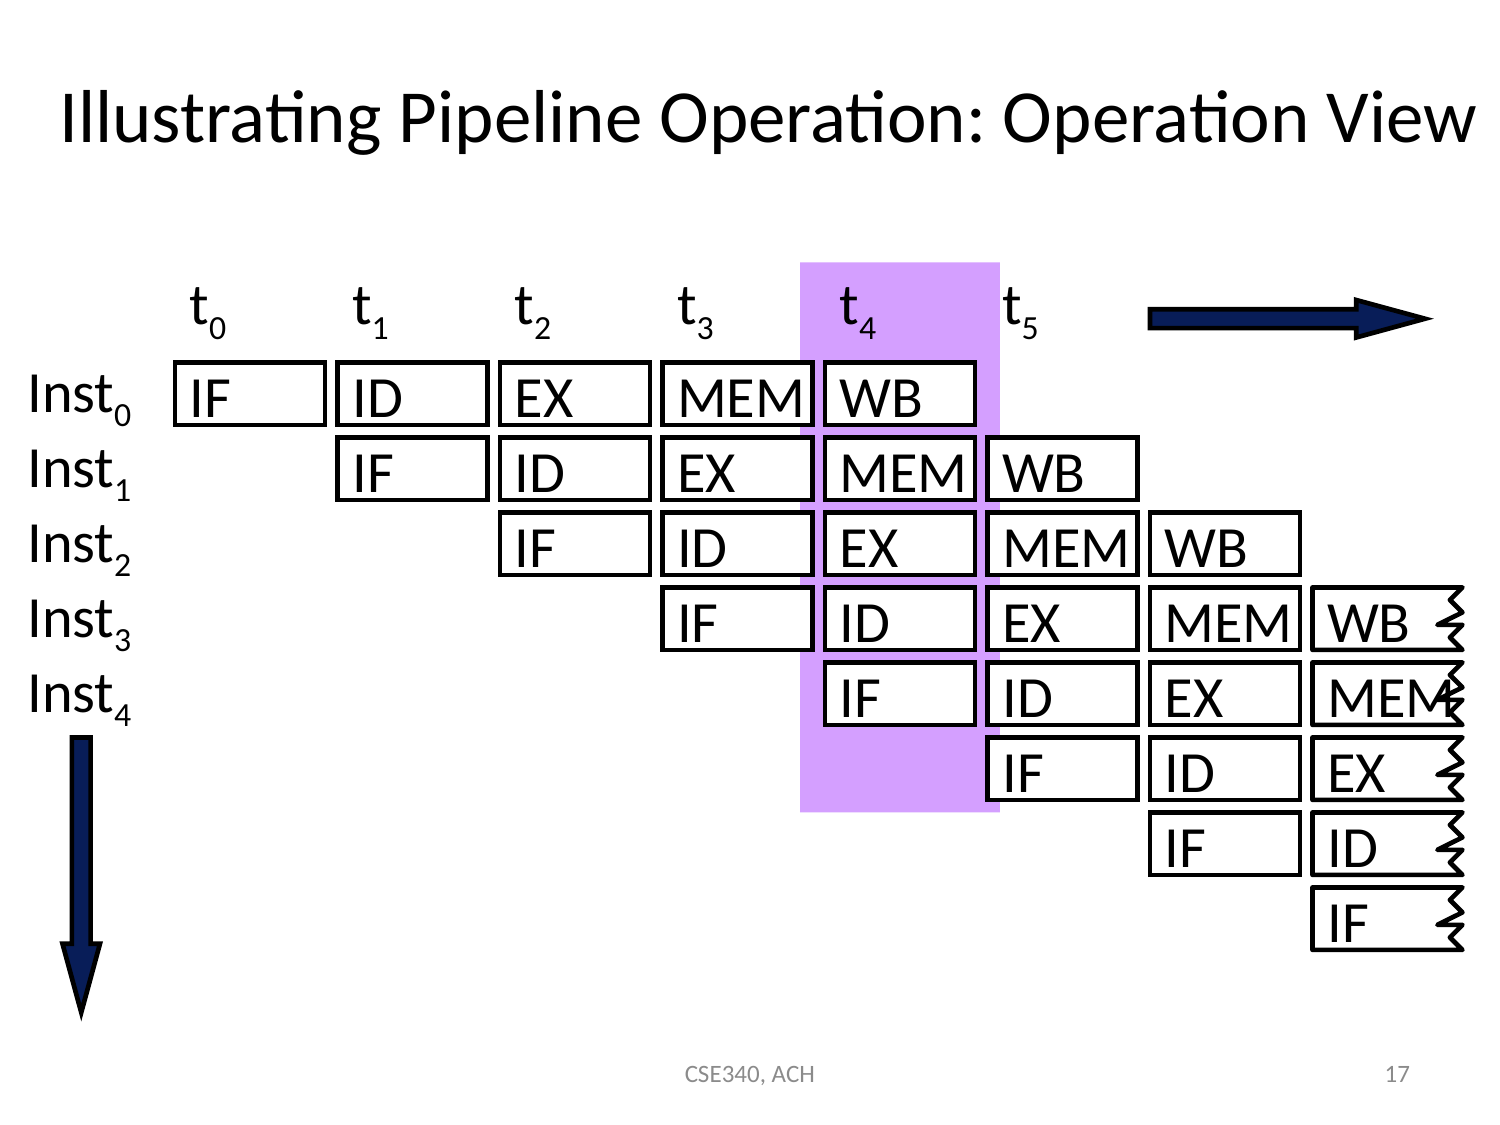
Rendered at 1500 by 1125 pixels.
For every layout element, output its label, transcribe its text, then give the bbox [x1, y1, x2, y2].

text_box ID [1442, 838, 1463, 849]
text_box EX [1004, 587, 1138, 650]
text_box t5 [1004, 274, 1138, 338]
text_box EX [1149, 662, 1300, 725]
text_box [1312, 812, 1463, 875]
text_box ID [1451, 813, 1463, 836]
text_box [1312, 662, 1463, 725]
text_box IF [1149, 812, 1300, 875]
text_box ID [1451, 851, 1463, 874]
text_box MEM [1149, 587, 1300, 650]
text_box WB [1451, 626, 1463, 649]
text_box IF [1004, 737, 1138, 800]
text_box EX [1442, 763, 1463, 774]
text_box MEM [1442, 688, 1463, 699]
text_box [1149, 299, 1426, 338]
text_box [12, 362, 813, 651]
text_box EX [1451, 738, 1463, 761]
title Illustrating Pipeline Operation: Operation View [37, 24, 1500, 200]
slide_number 17 [1074, 1042, 1425, 1103]
text_box MEM [1451, 663, 1463, 686]
footer CSE340, ACH [512, 1042, 988, 1103]
text_box [62, 821, 100, 1013]
text_box WB [1442, 613, 1463, 624]
text_box ID [1149, 737, 1300, 800]
text_box WB [1149, 512, 1300, 575]
text_box IF [1451, 888, 1463, 911]
text_box [1312, 887, 1463, 950]
text_box IF [1442, 913, 1463, 924]
text_box ID [1004, 662, 1138, 725]
text_box WB [1004, 437, 1138, 500]
text_box [1312, 737, 1463, 800]
text_box MEM [1004, 512, 1138, 575]
text_box [1312, 587, 1463, 650]
text_box WB [1451, 588, 1463, 611]
text_box MEM [1451, 701, 1463, 724]
text_box IF [1451, 926, 1463, 949]
text_box EX [1451, 776, 1463, 799]
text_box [12, 262, 1001, 813]
